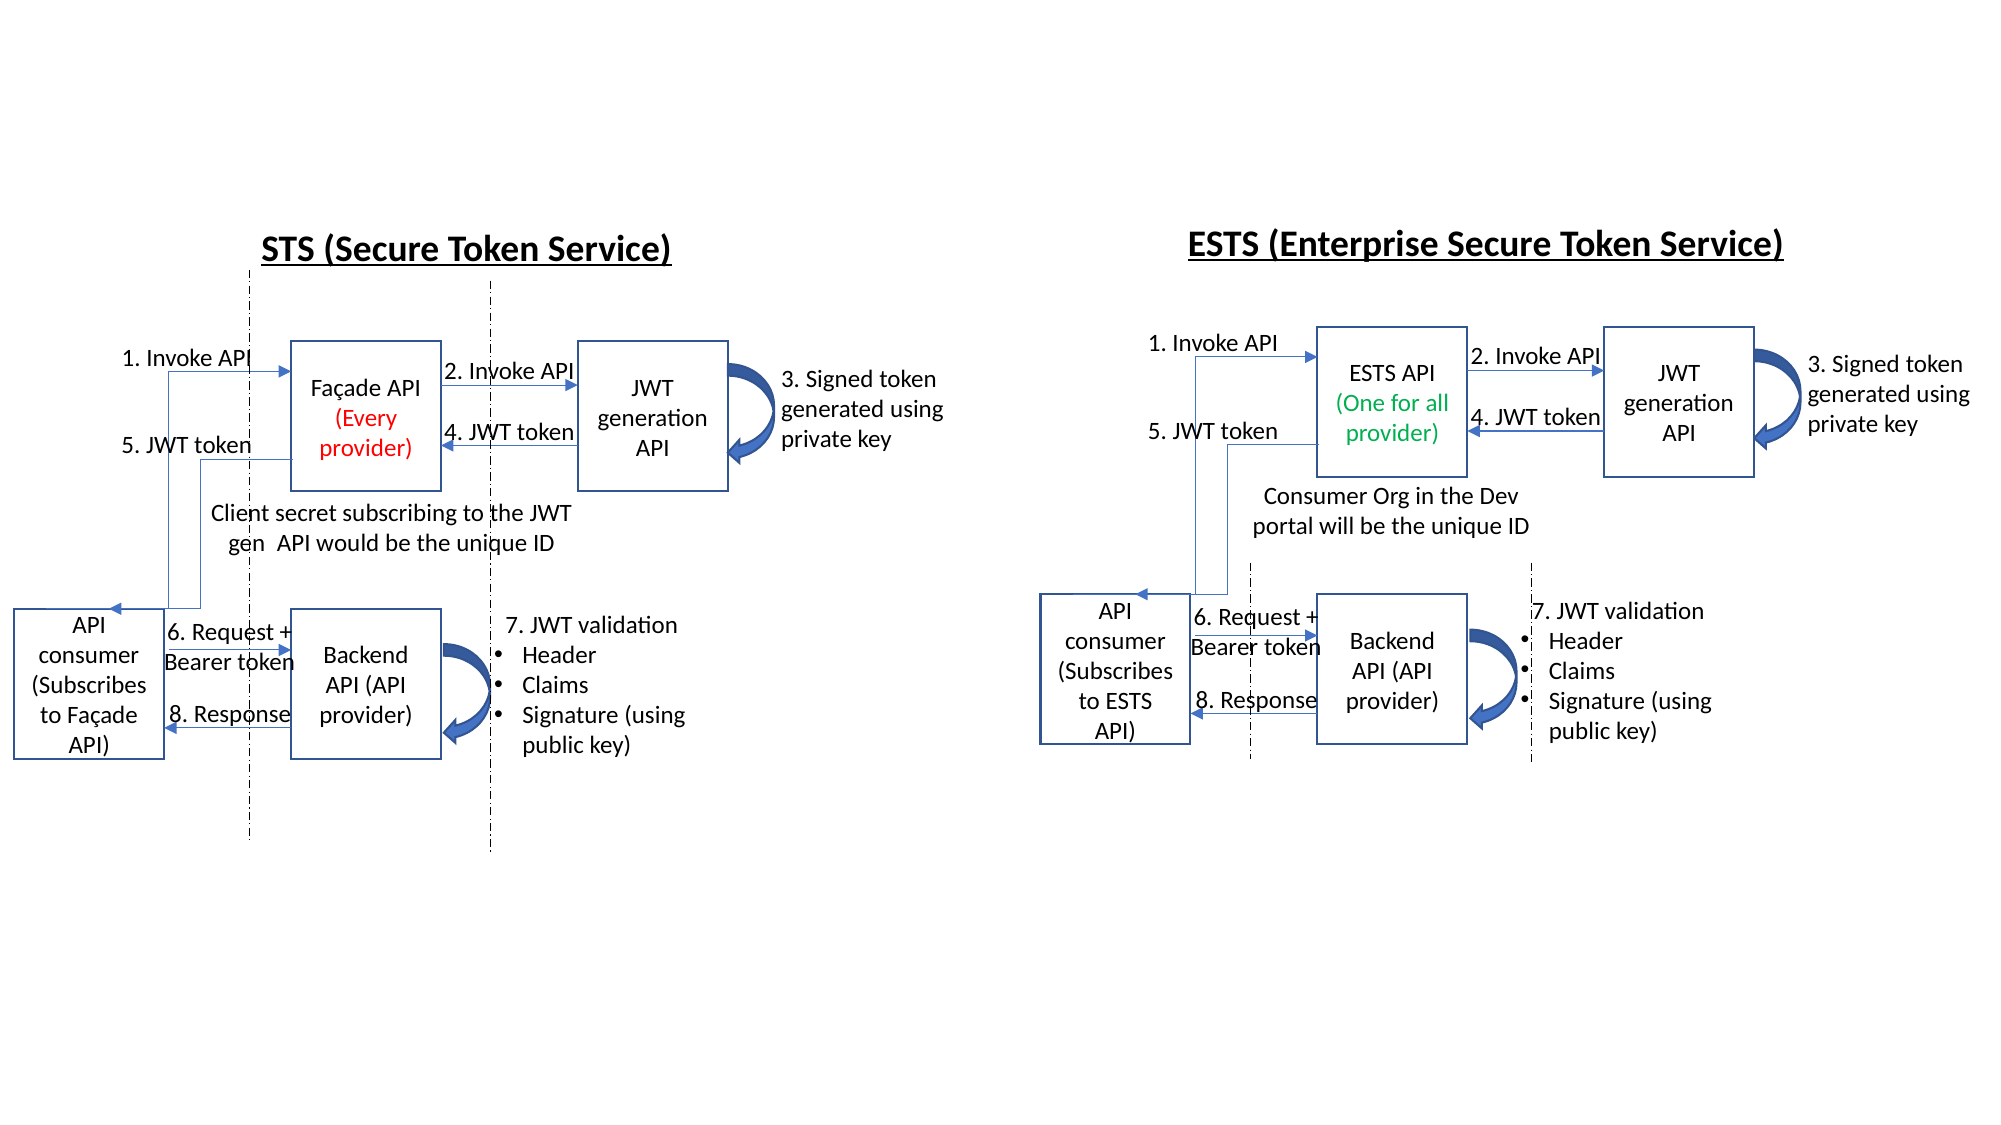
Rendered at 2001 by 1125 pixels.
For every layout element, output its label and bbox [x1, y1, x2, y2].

text_box [1040, 205, 1990, 762]
text_box [14, 210, 963, 852]
